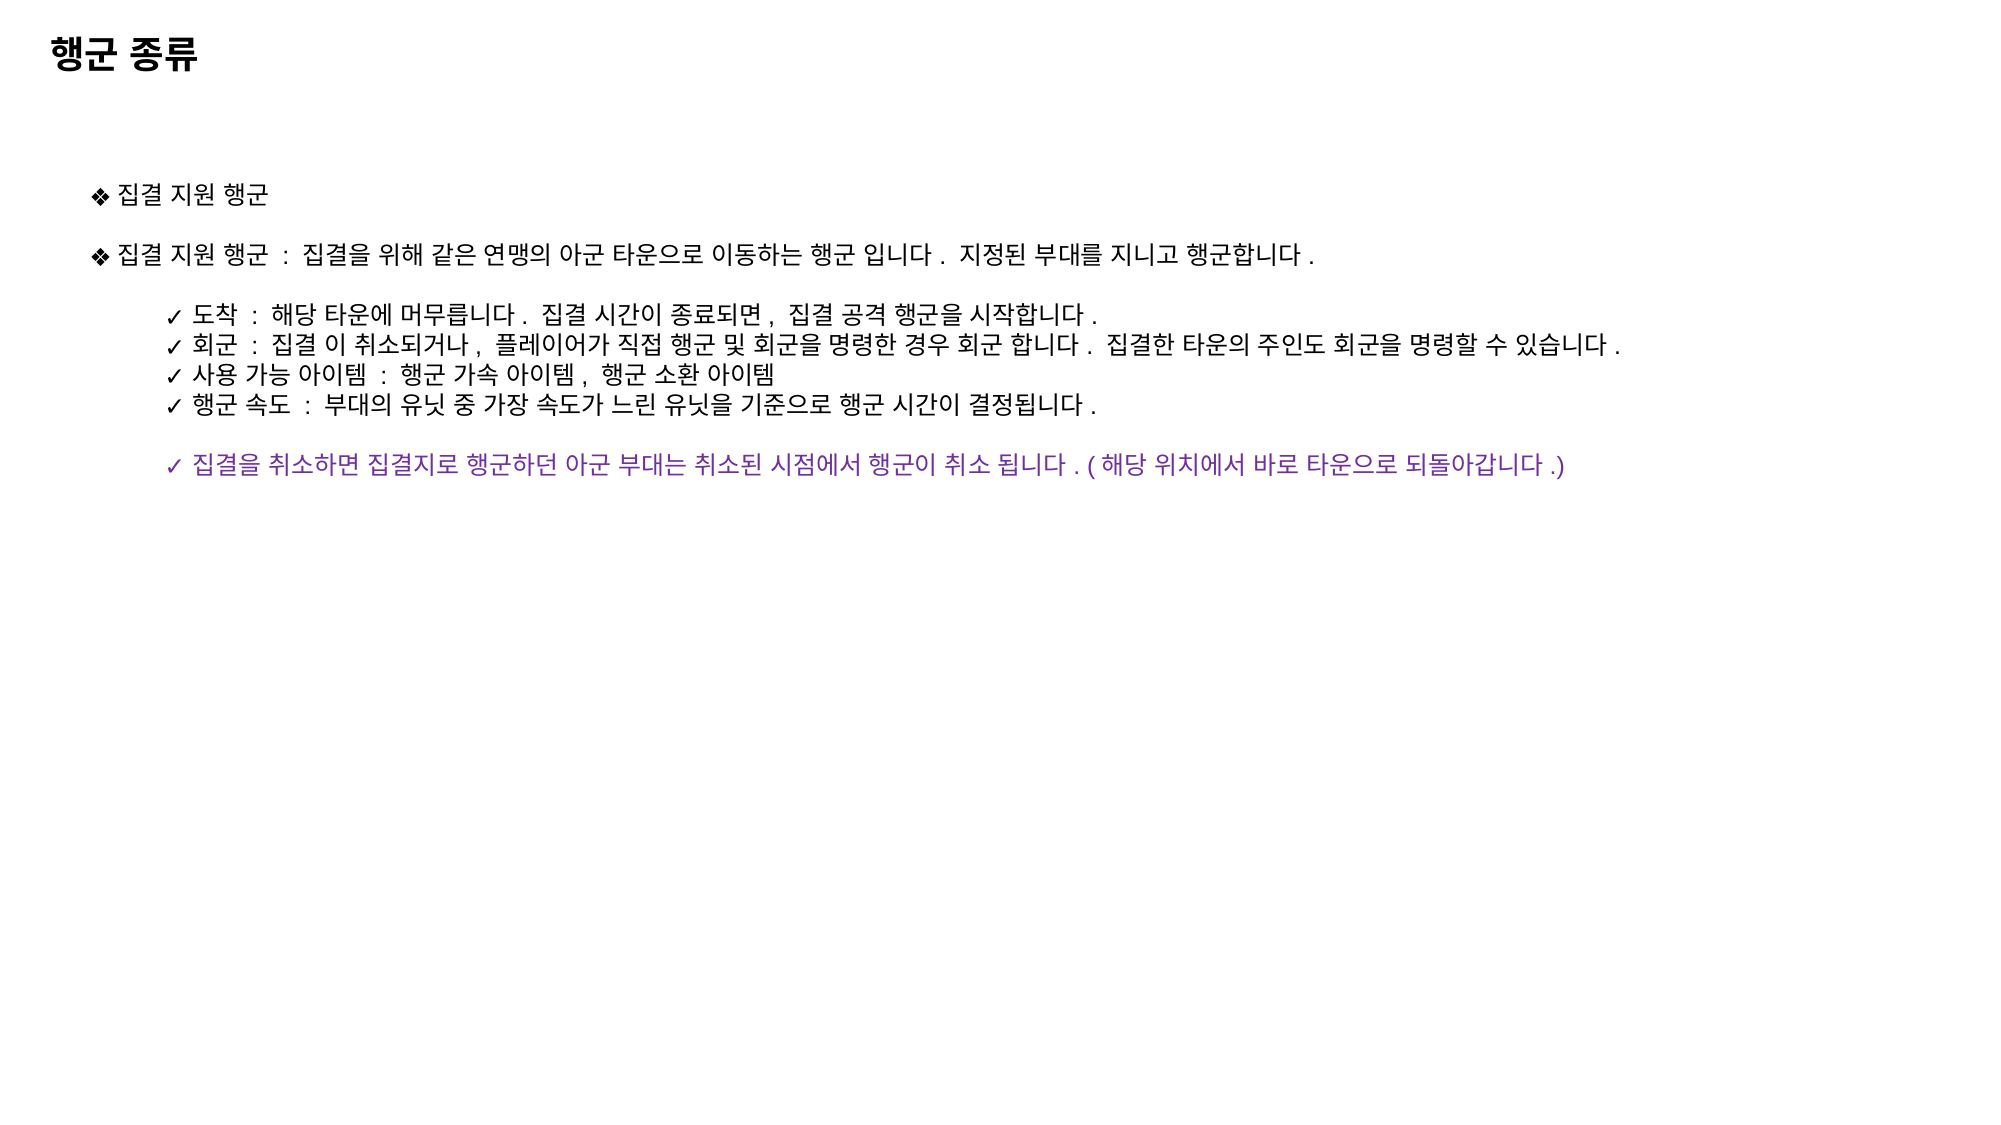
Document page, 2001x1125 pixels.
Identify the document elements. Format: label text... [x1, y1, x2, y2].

text_box 집결 지원 행군 집결 지원 행군 : 집결을 위해 같은 연맹의 아군 타운으로 이동하는 행군 입니다. 지정된 부대를 지니고 행군합니다. 도착 : 해당 타운에 머무릅니다. 집결 시간이 종료되면, 집결 공격 행군을 시작합니다. 회군 : 집결 이 취소되거나, 플레이어가 직접 행군 및 회군을 명령한 경우 회군 합니다. 집결한 타운의 주인도 회군을 명령할 수 있습니다. 사용 가능 아이템 : 행군 가속 아이템, 행군 소환 아이템 행군 속도 : 부대의 유닛 중 가장 속도가 느린 유닛을 기준으로 행군 시간이 결정됩니다. 집결을 취소하면 집결지로 행군하던 아군 부대는 취소된 시점에서 행군이 취소 됩니다. (해당 위치에서 바로 타운으로 되돌아갑니다.) [74, 172, 2000, 552]
text_box 행군 종류 [35, 23, 231, 84]
